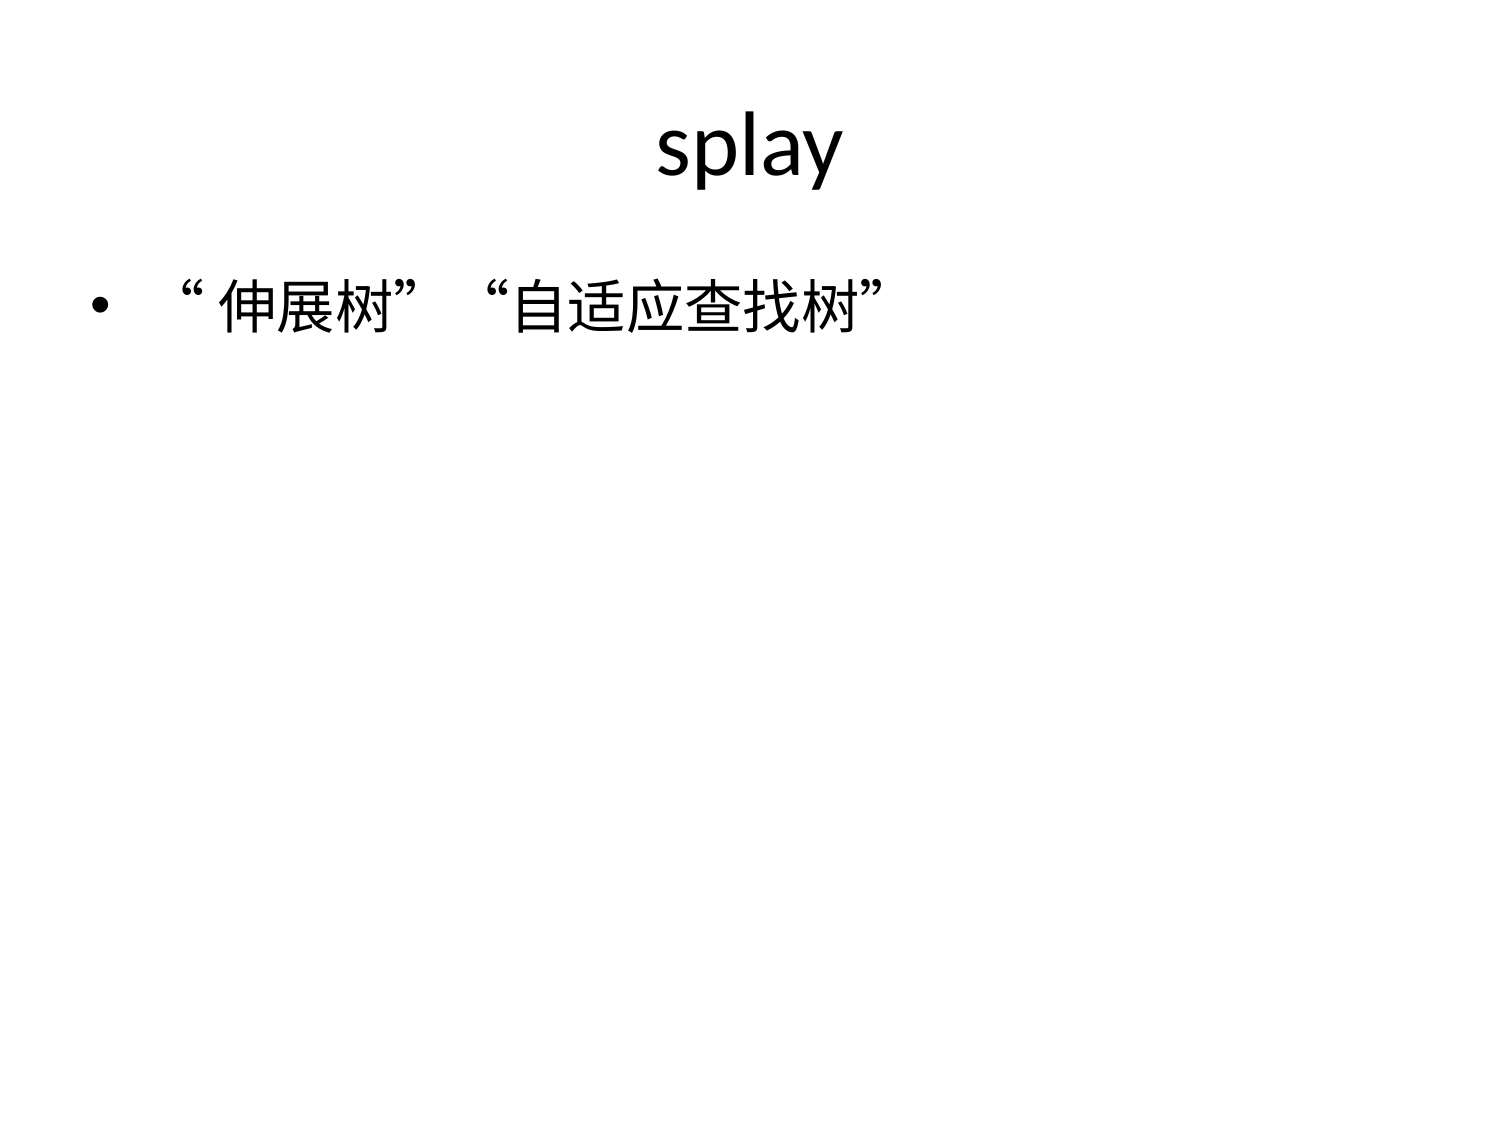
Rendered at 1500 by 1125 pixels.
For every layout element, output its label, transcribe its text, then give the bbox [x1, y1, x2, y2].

list “伸展树”“自适应查找树” [75, 262, 1425, 1005]
title splay [75, 45, 1425, 233]
